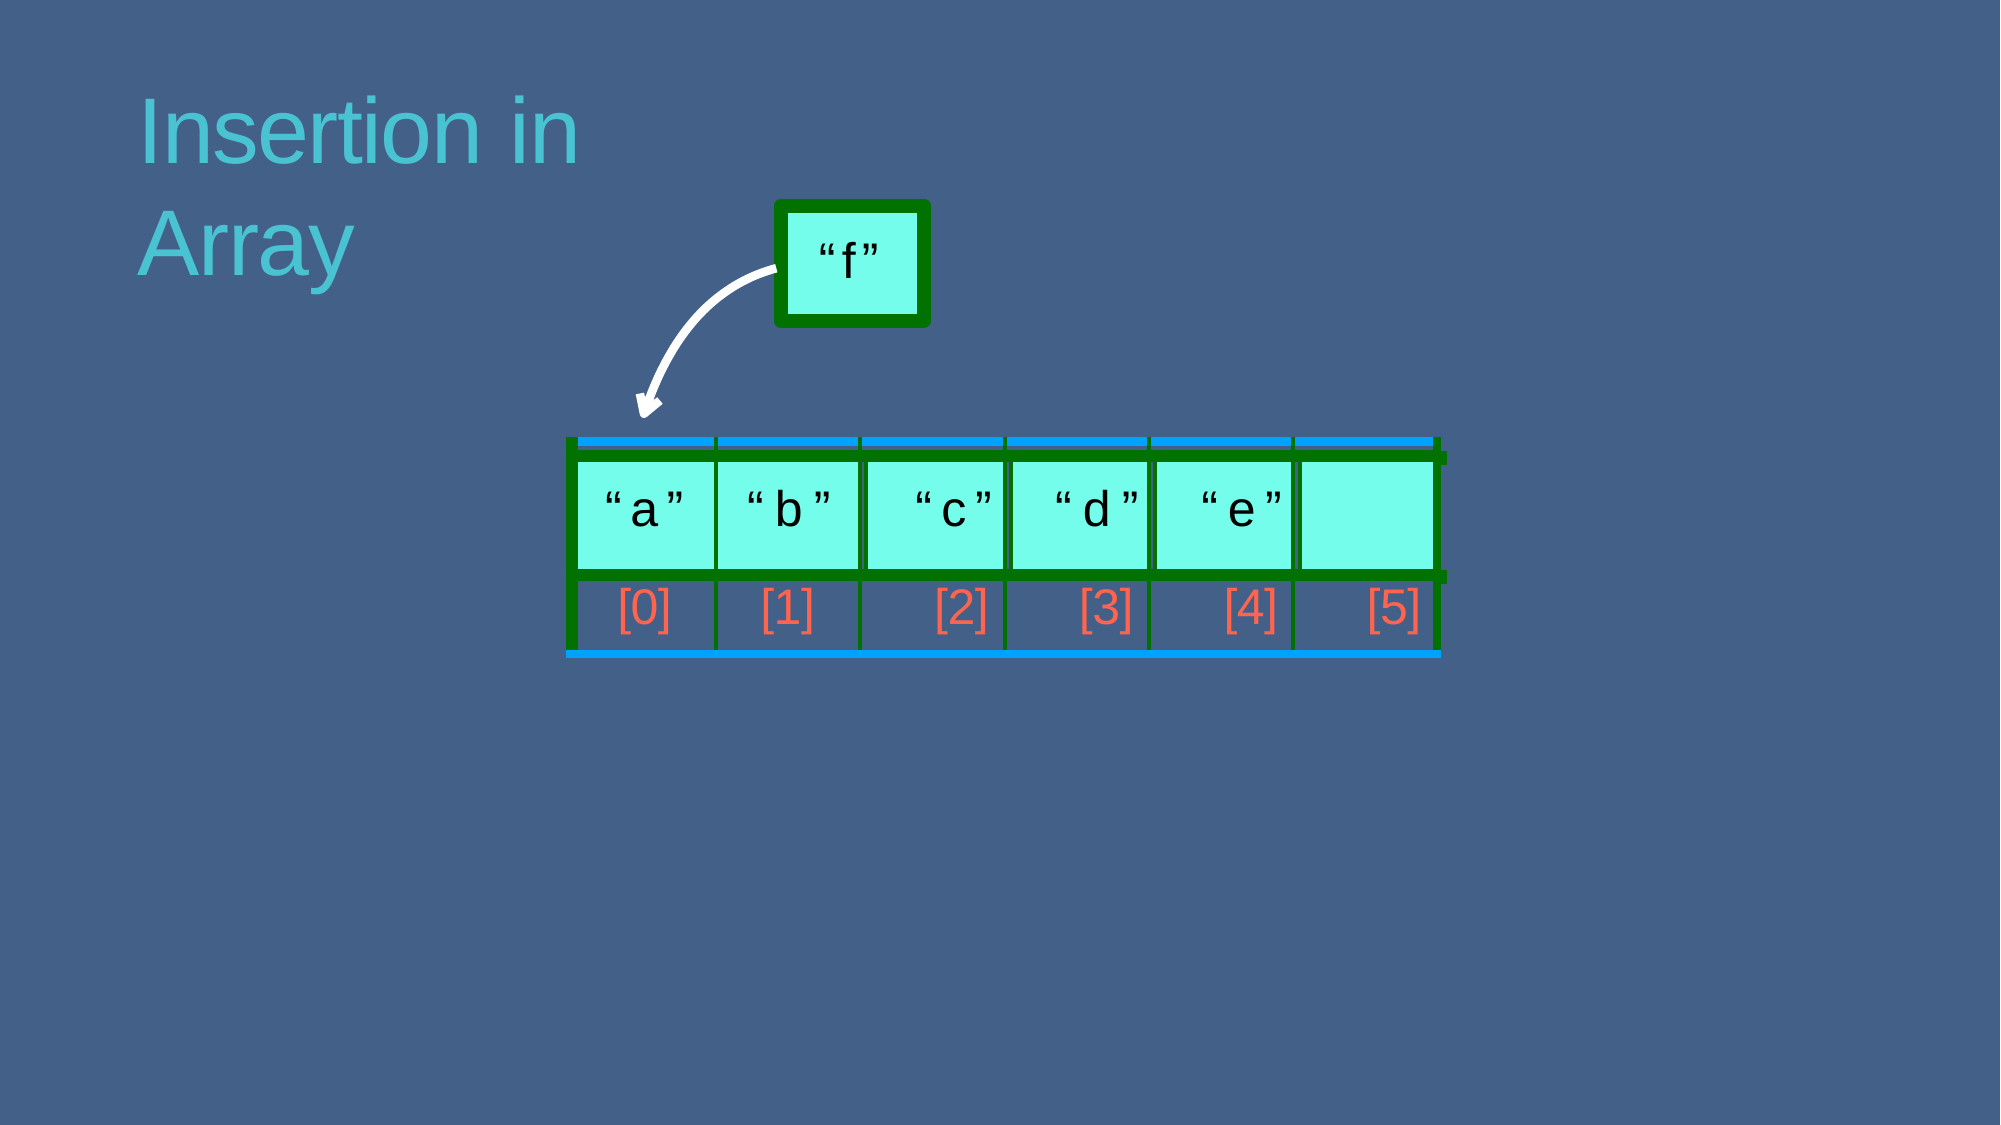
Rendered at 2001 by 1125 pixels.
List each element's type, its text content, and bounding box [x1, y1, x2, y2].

table_cell [0] [578, 581, 714, 650]
table_header [1151, 446, 1291, 450]
table_cell “d” [1013, 462, 1147, 569]
table_cell [2] [862, 581, 1003, 650]
table_cell “e” [1157, 462, 1291, 569]
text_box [637, 265, 780, 417]
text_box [776, 201, 929, 326]
table_header [578, 446, 714, 450]
table_cell [1] [718, 581, 858, 650]
table_cell “c” [868, 462, 1003, 569]
table_cell “b” [718, 462, 858, 569]
table_header [862, 446, 1003, 450]
table_cell [1302, 462, 1433, 569]
table_header [718, 446, 858, 450]
table_cell [3] [1007, 581, 1147, 650]
table_cell [5] [1295, 581, 1433, 650]
table_header [1295, 446, 1433, 450]
title Insertion in Array [136, 68, 816, 295]
table_header [1007, 446, 1147, 450]
table_cell “a” [578, 462, 714, 569]
table_cell [4] [1151, 581, 1291, 650]
